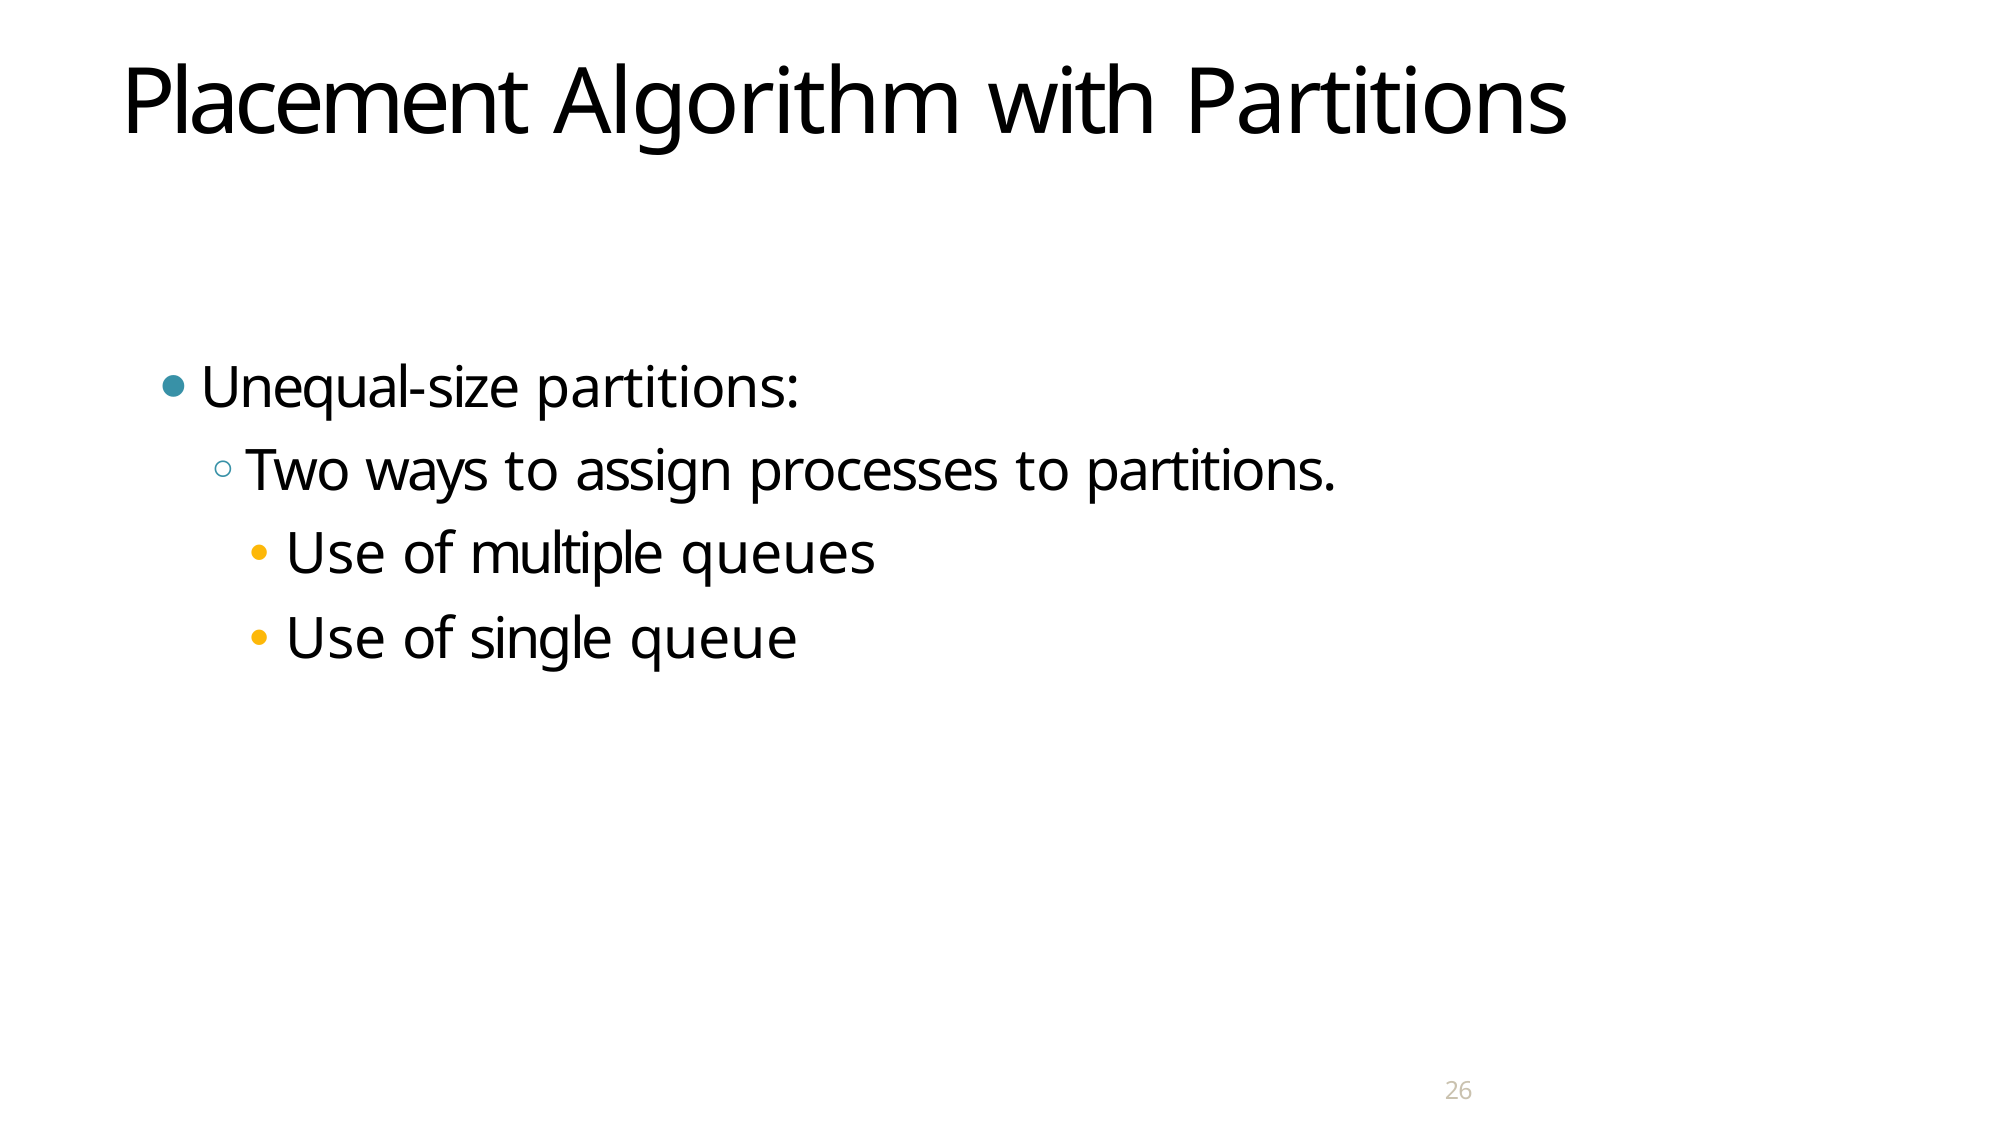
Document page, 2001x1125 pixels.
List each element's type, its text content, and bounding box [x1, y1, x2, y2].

text_box Unequal-size partitions: Two ways to assign processes to partitions. 🞄 Use of multiple queues 🞄 Use of single queue [151, 334, 1501, 670]
slide_number 26 [1433, 764, 1473, 1125]
title Placement Algorithm with Partitions [118, 0, 1672, 191]
